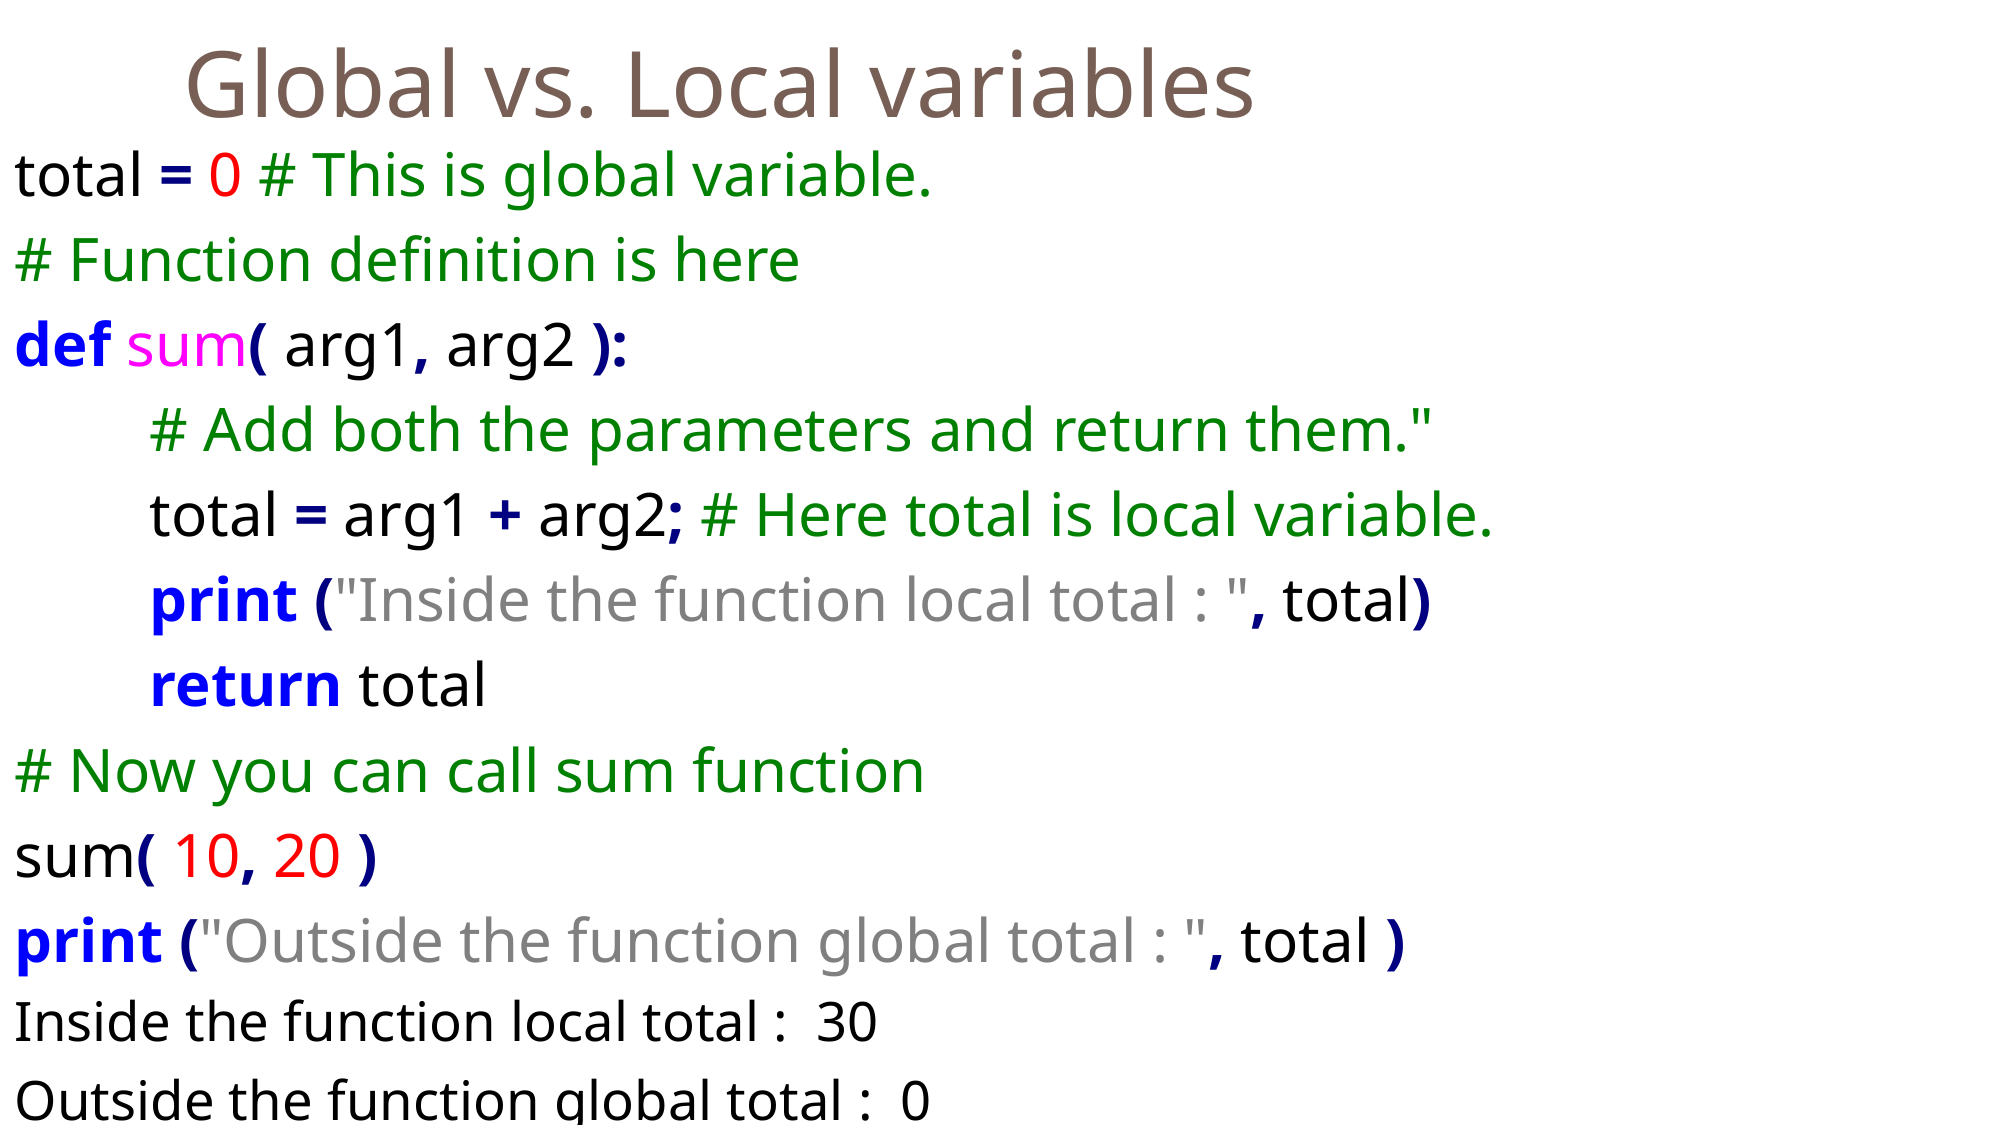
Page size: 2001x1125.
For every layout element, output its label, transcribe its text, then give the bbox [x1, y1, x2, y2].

list total = 0 # This is global variable. # Function definition is here def sum( arg1, arg2 ): # Add both the parameters and return them." total = arg1 + arg2; # Here total is local variable. print ("Inside the function local total : ", total) return total # Now you can call sum function sum( 10, 20 ) print ("Outside the function global total : ", total ) Inside the function local total : 30 Outside the function global total : 0 [0, 128, 1784, 1125]
title Global vs. Local variables [168, 0, 1953, 163]
